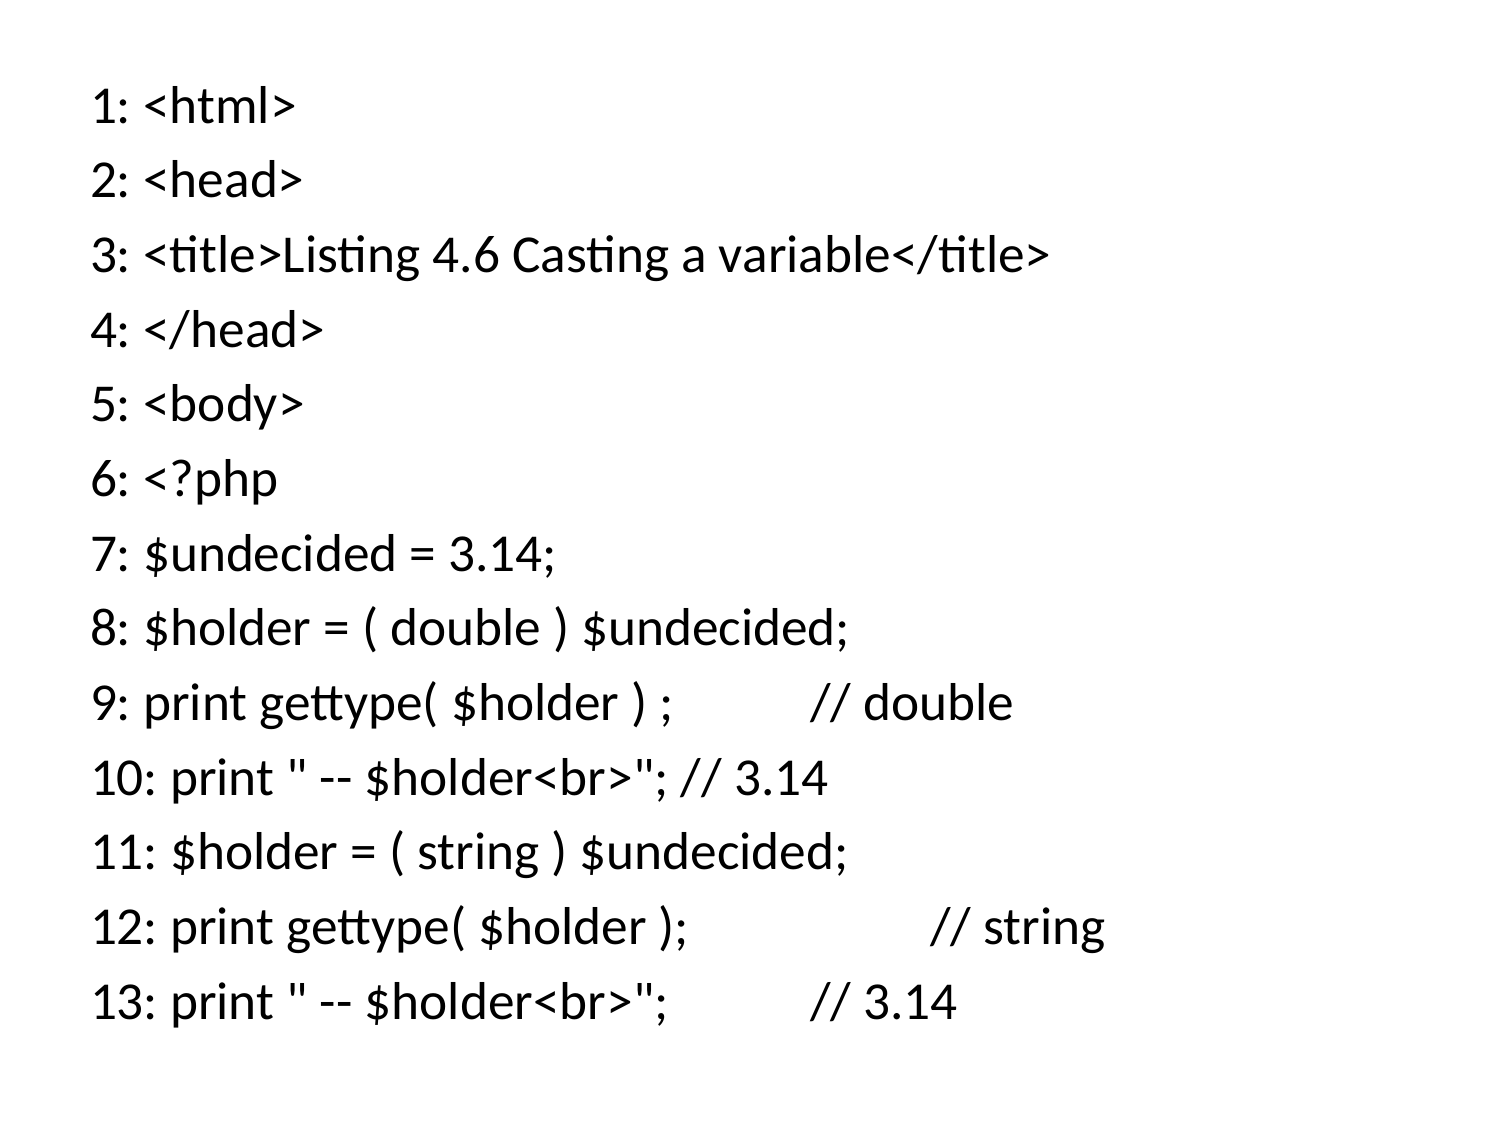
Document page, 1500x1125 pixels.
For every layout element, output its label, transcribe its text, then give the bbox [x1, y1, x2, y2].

list 1: <html> 2: <head> 3: <title>Listing 4.6 Casting a variable</title> 4: </head> 5: <body> 6: <?php 7: $undecided = 3.14; 8: $holder = ( double ) $undecided; 9: print gettype( $holder ) ; // double 10: print " -- $holder<br>"; // 3.14 11: $holder = ( string ) $undecided; 12: print gettype( $holder ); // string 13: print " -- $holder<br>"; // 3.14 [75, 62, 1425, 1038]
